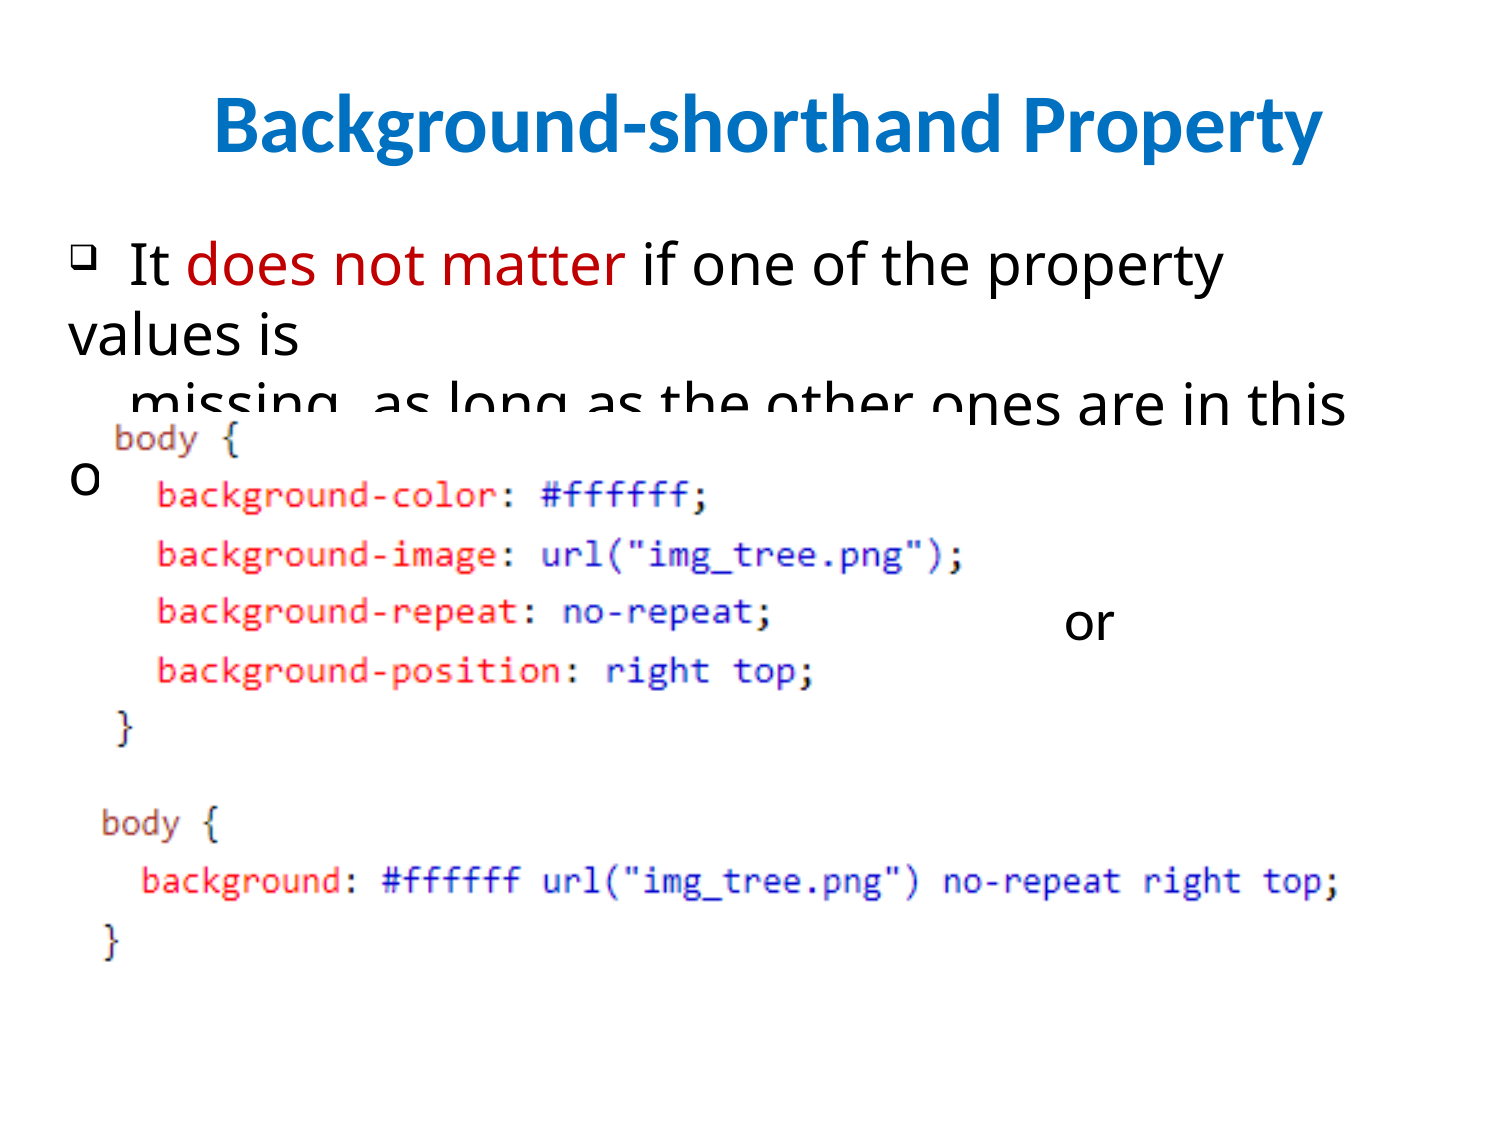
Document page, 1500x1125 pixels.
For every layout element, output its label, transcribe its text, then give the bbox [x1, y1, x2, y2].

text_box or [1050, 575, 1313, 660]
text_box It does not matter if one of the property values is missing, as long as the other ones are in this order [53, 212, 1413, 1062]
picture [87, 799, 1381, 976]
picture [99, 412, 970, 772]
title Background-shorthand Property [100, 37, 1438, 200]
